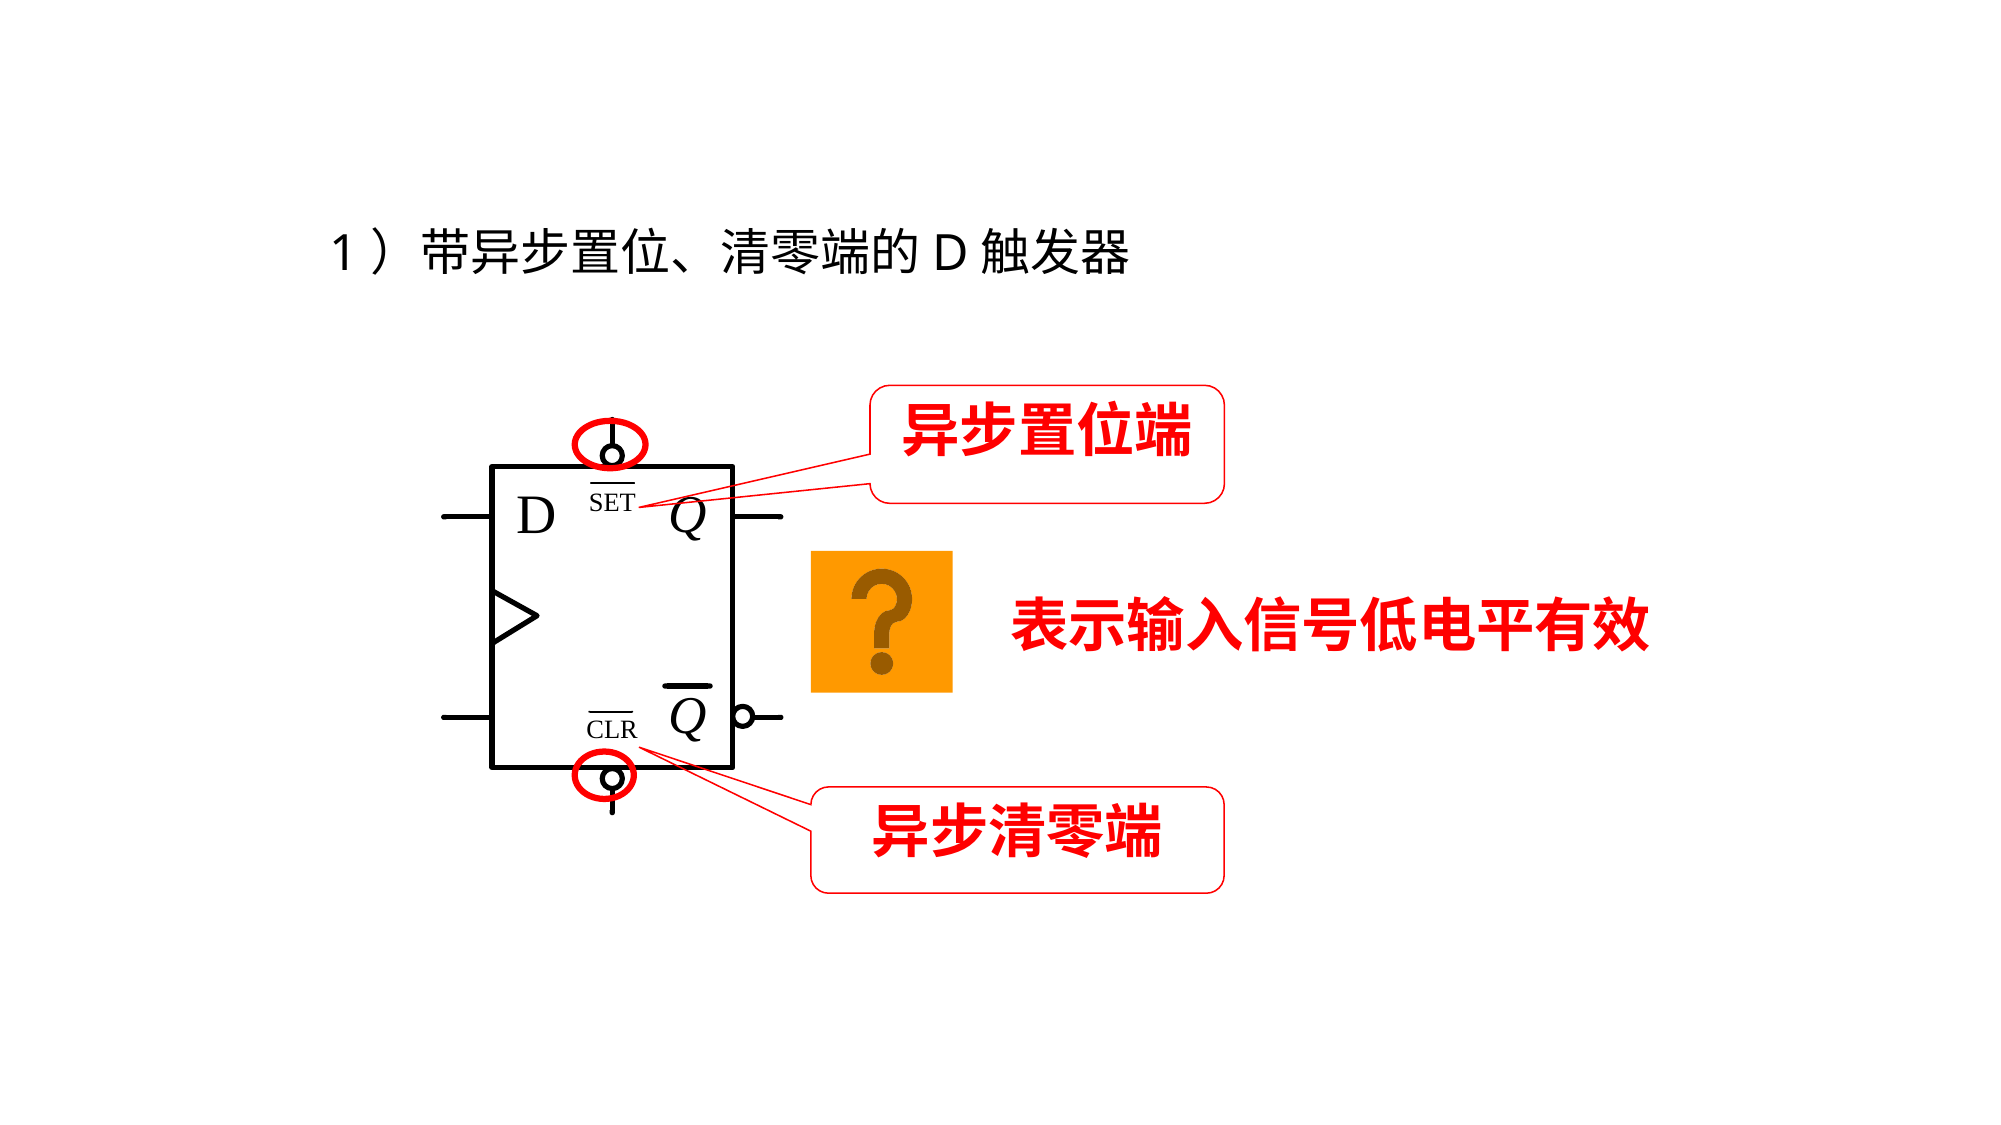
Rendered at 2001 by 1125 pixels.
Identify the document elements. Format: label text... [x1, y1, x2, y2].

list 1）带异步置位、清零端的D触发器 [314, 220, 1650, 327]
text_box 表示输入信号低电平有效 [988, 586, 1674, 681]
text_box 异步置位端 [792, 385, 1225, 504]
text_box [432, 408, 792, 824]
text_box [810, 550, 953, 693]
text_box 异步清零端 [792, 786, 1225, 894]
